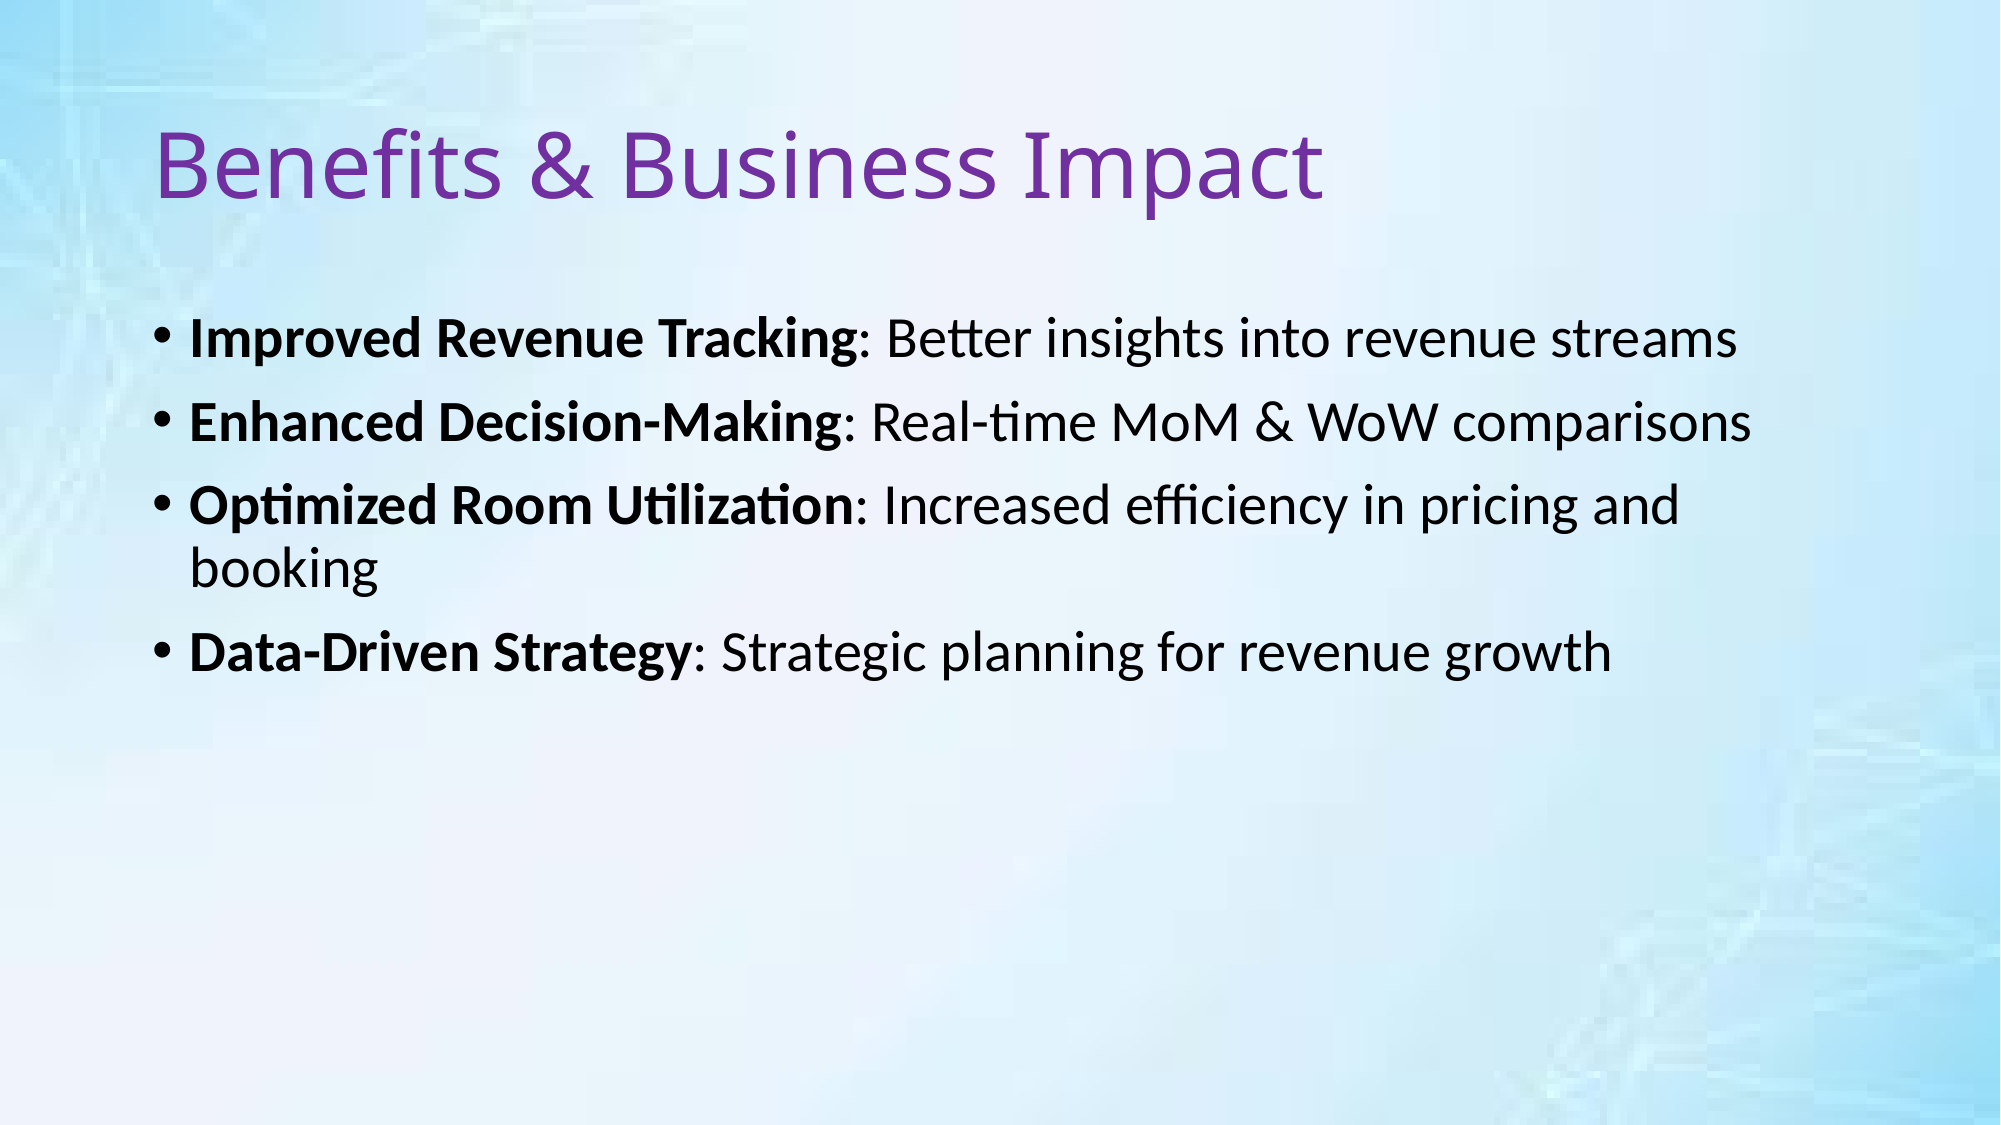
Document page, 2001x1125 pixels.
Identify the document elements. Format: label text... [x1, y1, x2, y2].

title Benefits & Business Impact [137, 59, 1863, 278]
picture [0, 0, 2001, 1125]
list Improved Revenue Tracking: Better insights into revenue streams Enhanced Decision-Making: Real-time MoM & WoW comparisons Optimized Room Utilization: Increased efficiency in pricing and booking Data-Driven Strategy: Strategic planning for revenue growth [137, 299, 1863, 1014]
